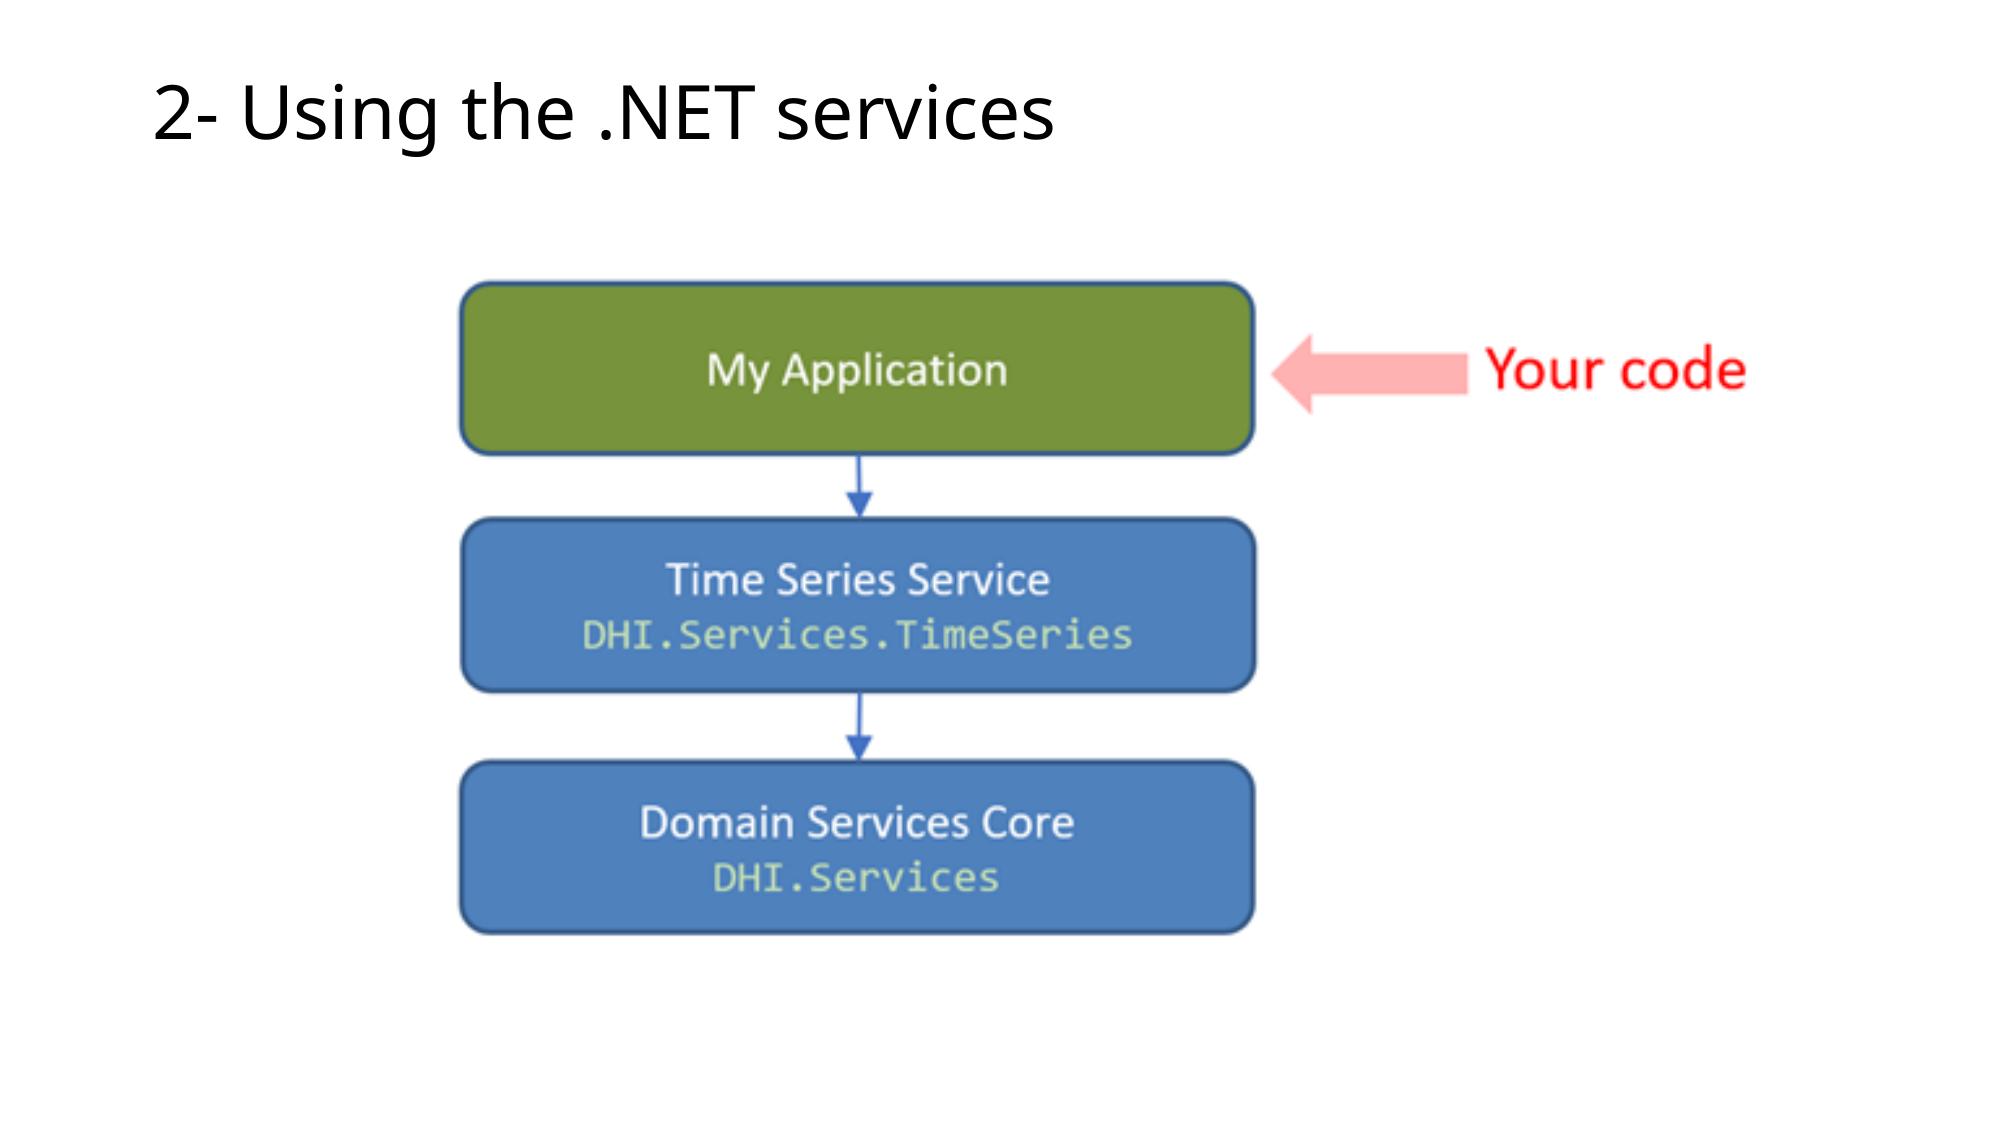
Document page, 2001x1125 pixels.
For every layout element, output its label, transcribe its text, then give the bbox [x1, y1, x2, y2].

title 2- Using the .NET services [137, 59, 1863, 171]
picture [450, 272, 1754, 944]
